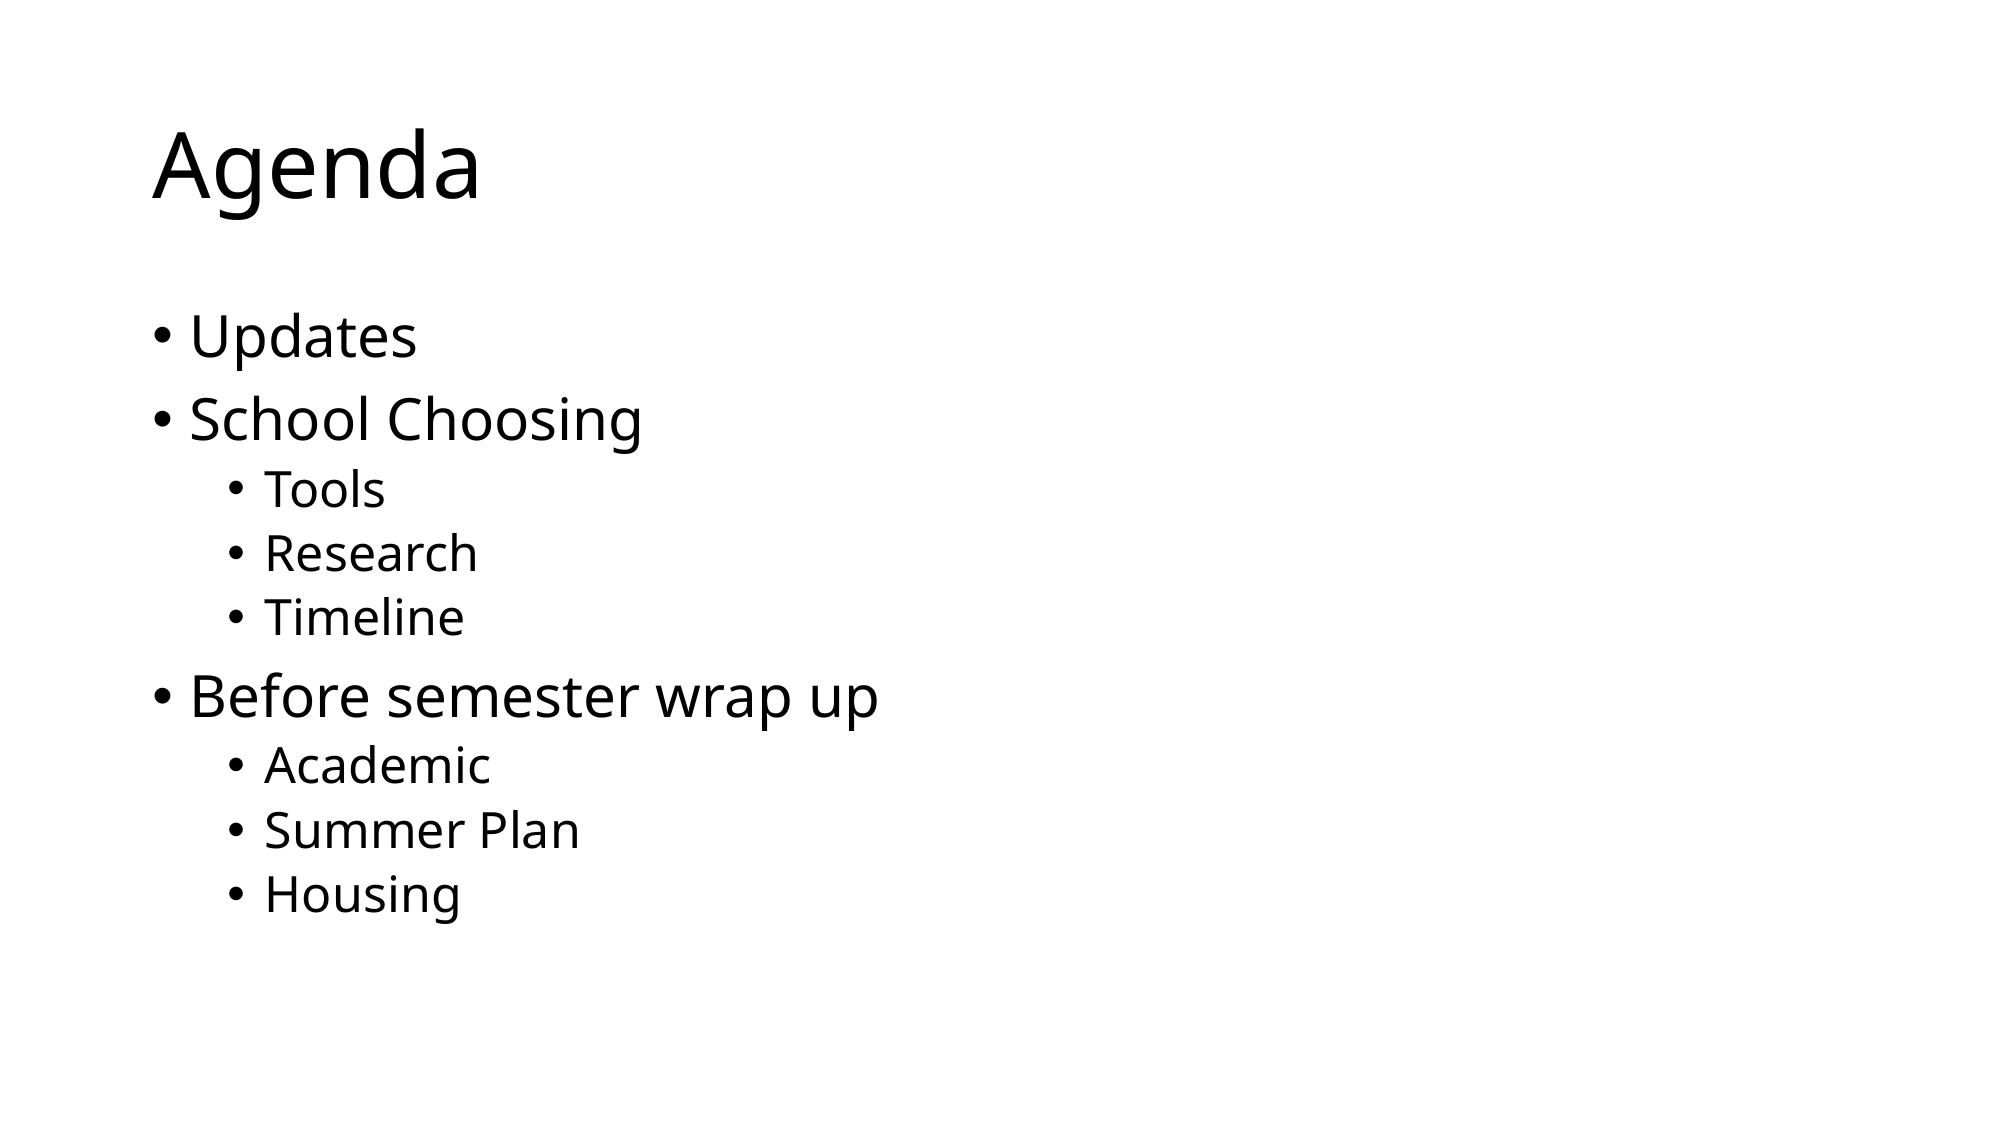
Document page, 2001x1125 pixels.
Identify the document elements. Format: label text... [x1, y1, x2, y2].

list Updates School Choosing Tools Research Timeline Before semester wrap up Academic Summer Plan Housing [137, 299, 1863, 1014]
title Agenda [137, 59, 1863, 278]
